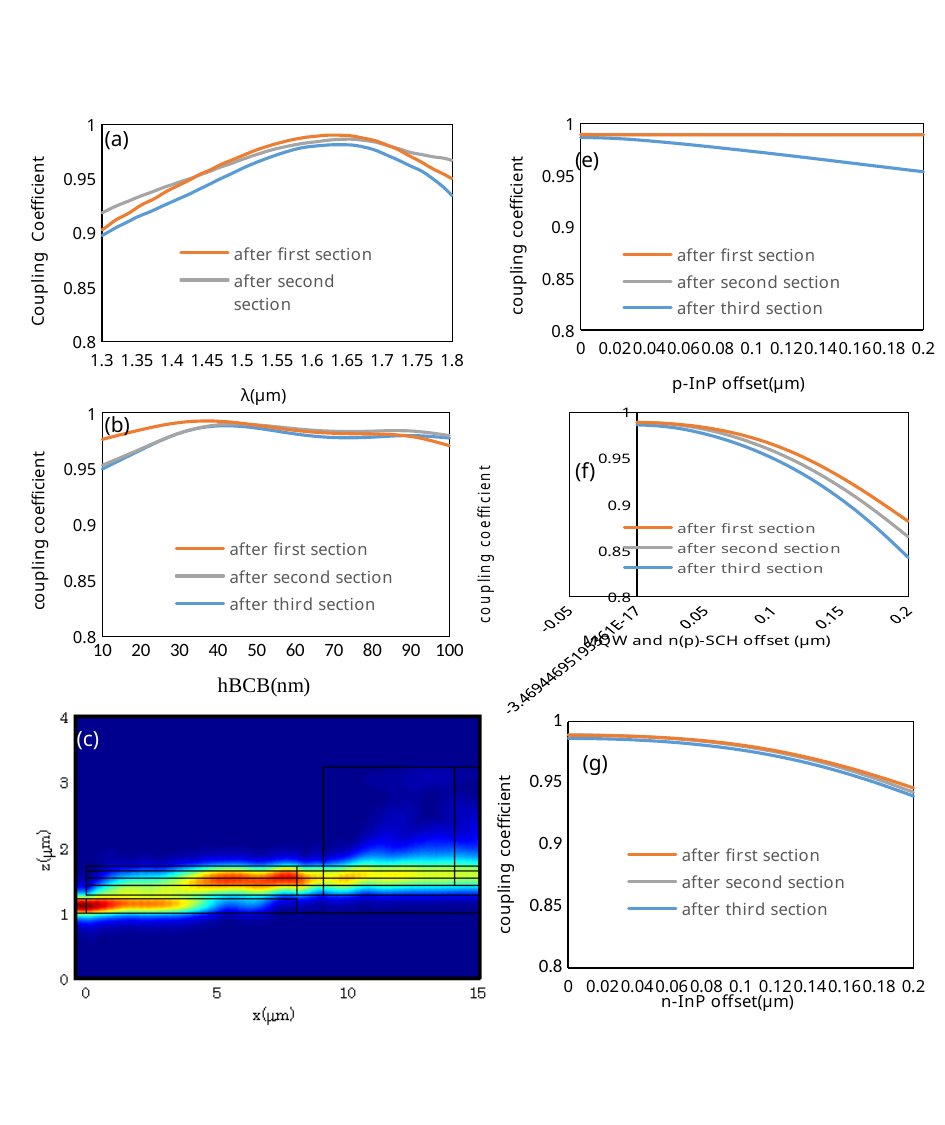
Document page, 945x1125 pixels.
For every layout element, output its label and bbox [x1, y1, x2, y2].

text_box [14, 101, 945, 1025]
